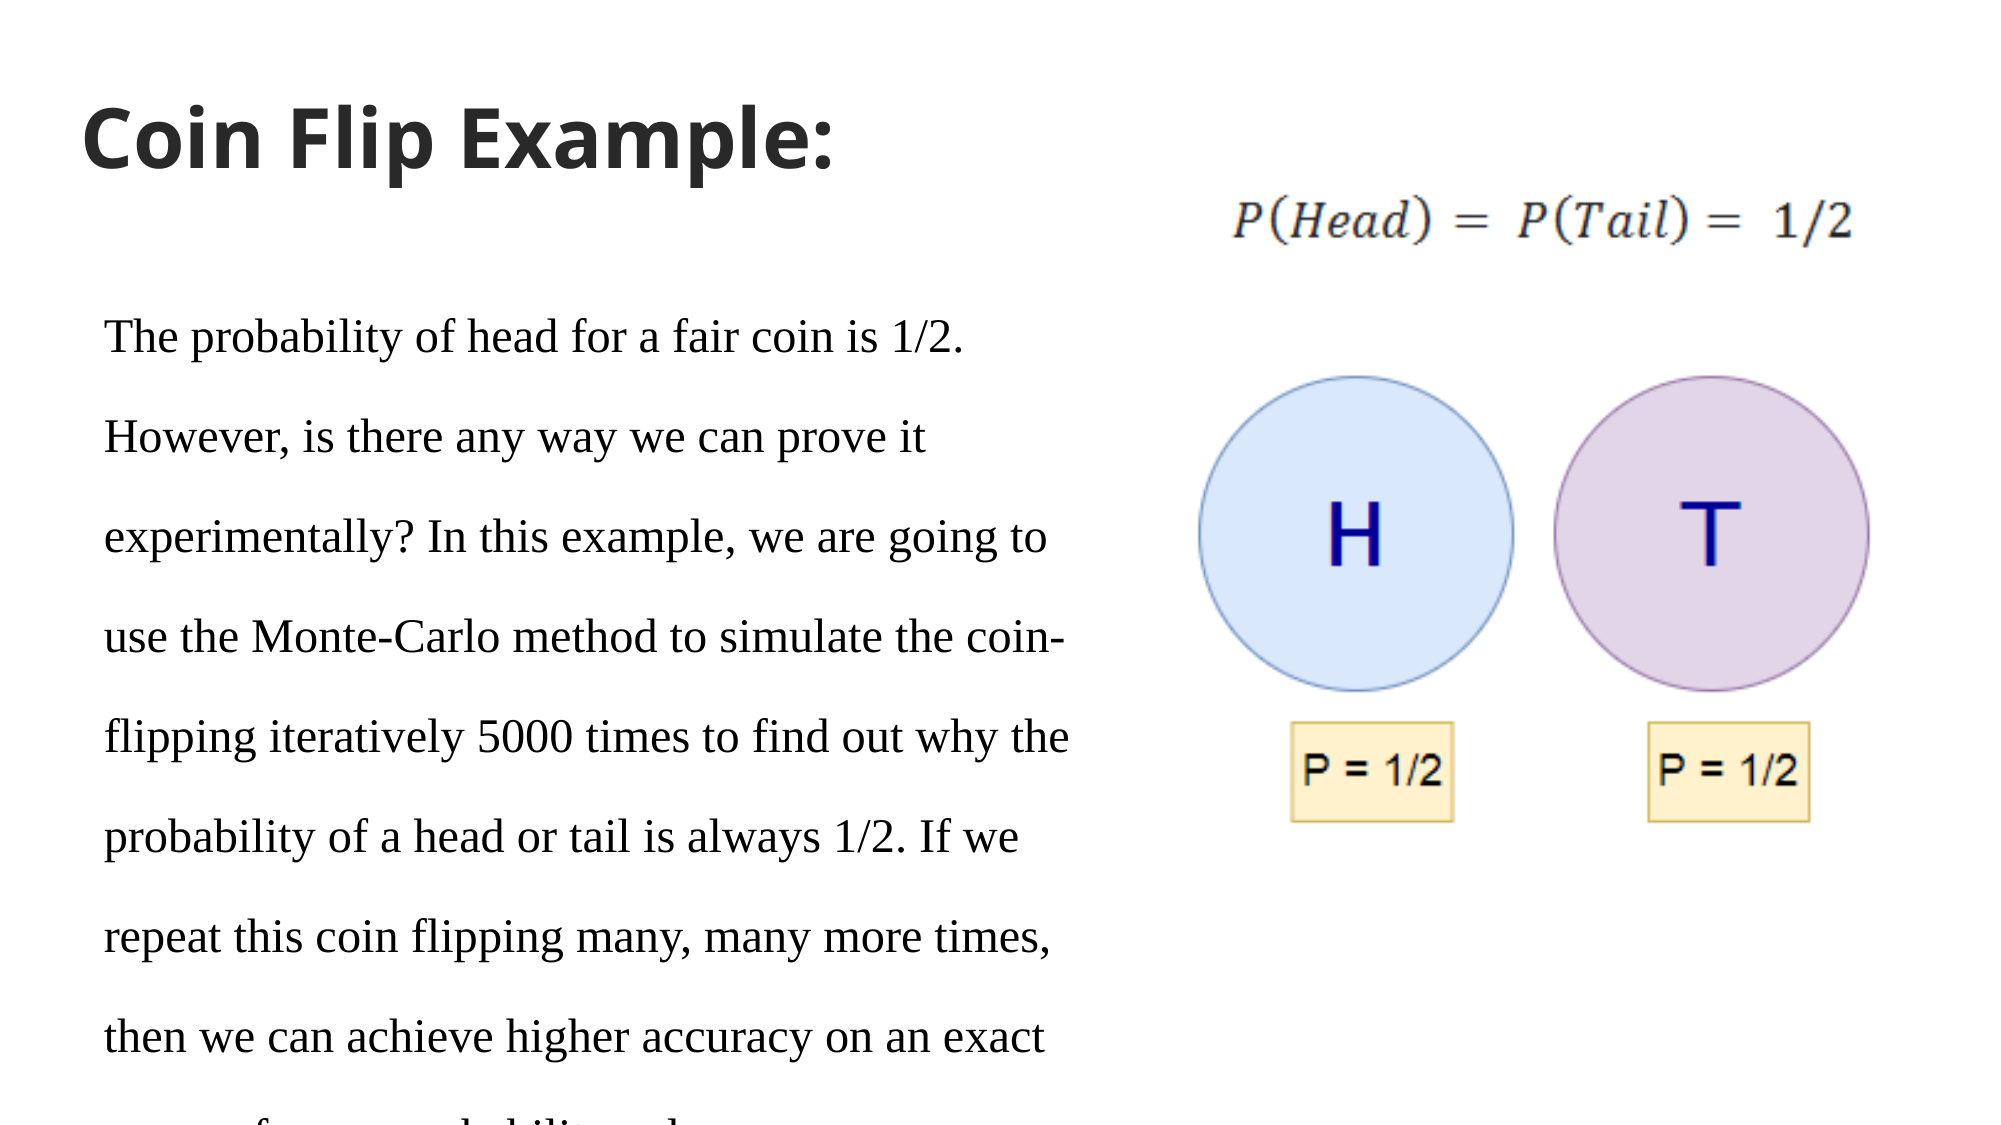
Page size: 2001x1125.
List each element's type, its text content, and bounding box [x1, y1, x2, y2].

text_box Coin Flip Example: [65, 77, 1066, 193]
text_box The probability of head for a fair coin is 1/2. However, is there any way we can prove it experimentally? In this example, we are going to use the Monte-Carlo method to simulate the coin-flipping iteratively 5000 times to find out why the probability of a head or tail is always 1/2. If we repeat this coin flipping many, many more times, then we can achieve higher accuracy on an exact answer for our probability value. [89, 267, 1089, 1125]
picture [1167, 342, 1900, 858]
picture [1203, 156, 1881, 273]
